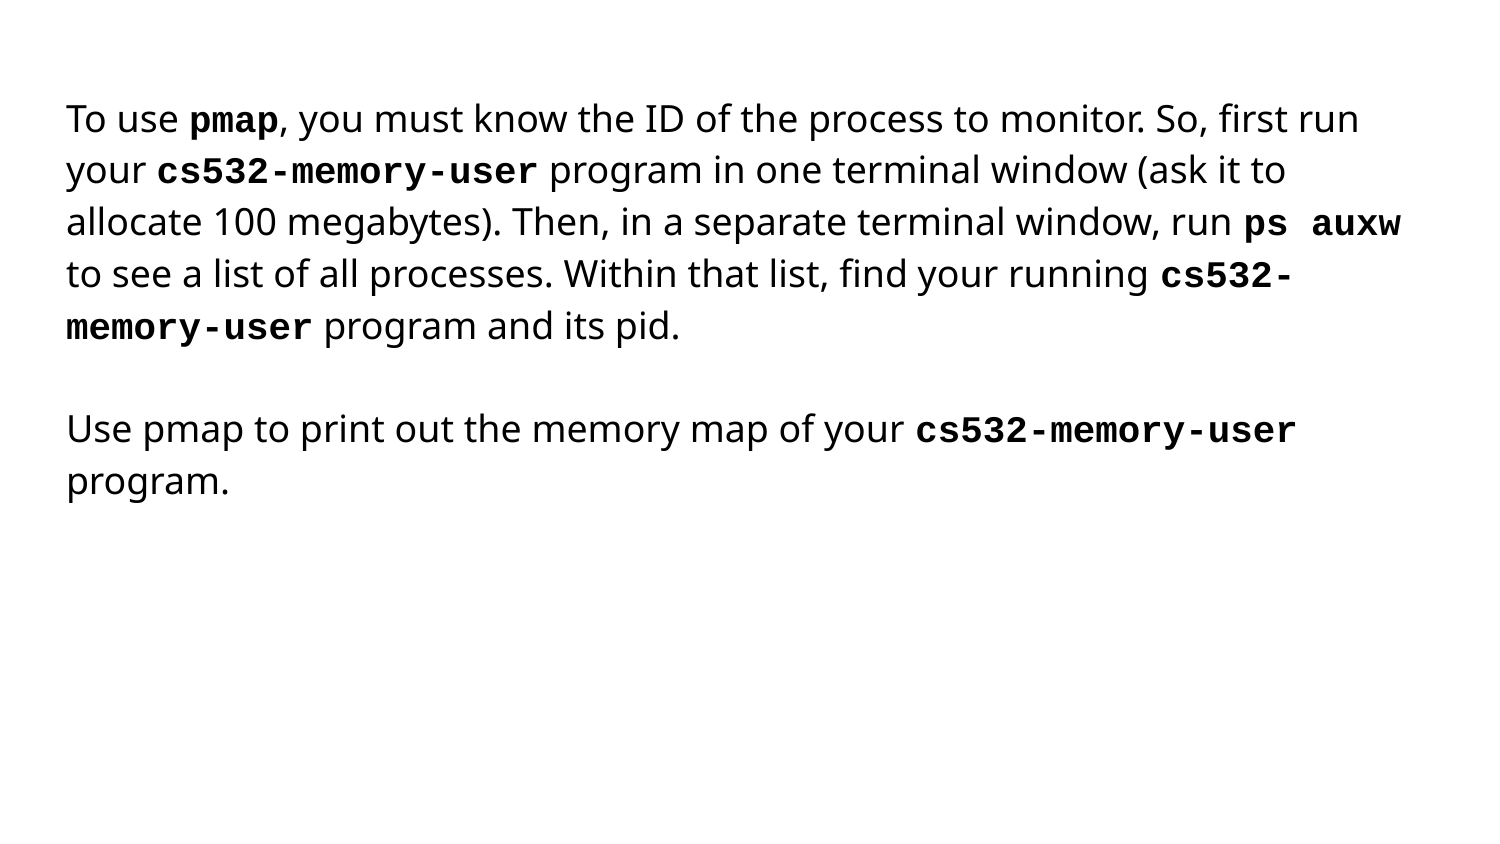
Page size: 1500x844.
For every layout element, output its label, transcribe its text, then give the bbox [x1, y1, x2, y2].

title To use pmap, you must know the ID of the process to monitor. So, first run your cs532-memory-user program in one terminal window (ask it to allocate 100 megabytes). Then, in a separate terminal window, run ps auxw to see a list of all processes. Within that list, find your running cs532-memory-user program and its pid. Use pmap to print out the memory map of your cs532-memory-user program. [51, 72, 1449, 844]
